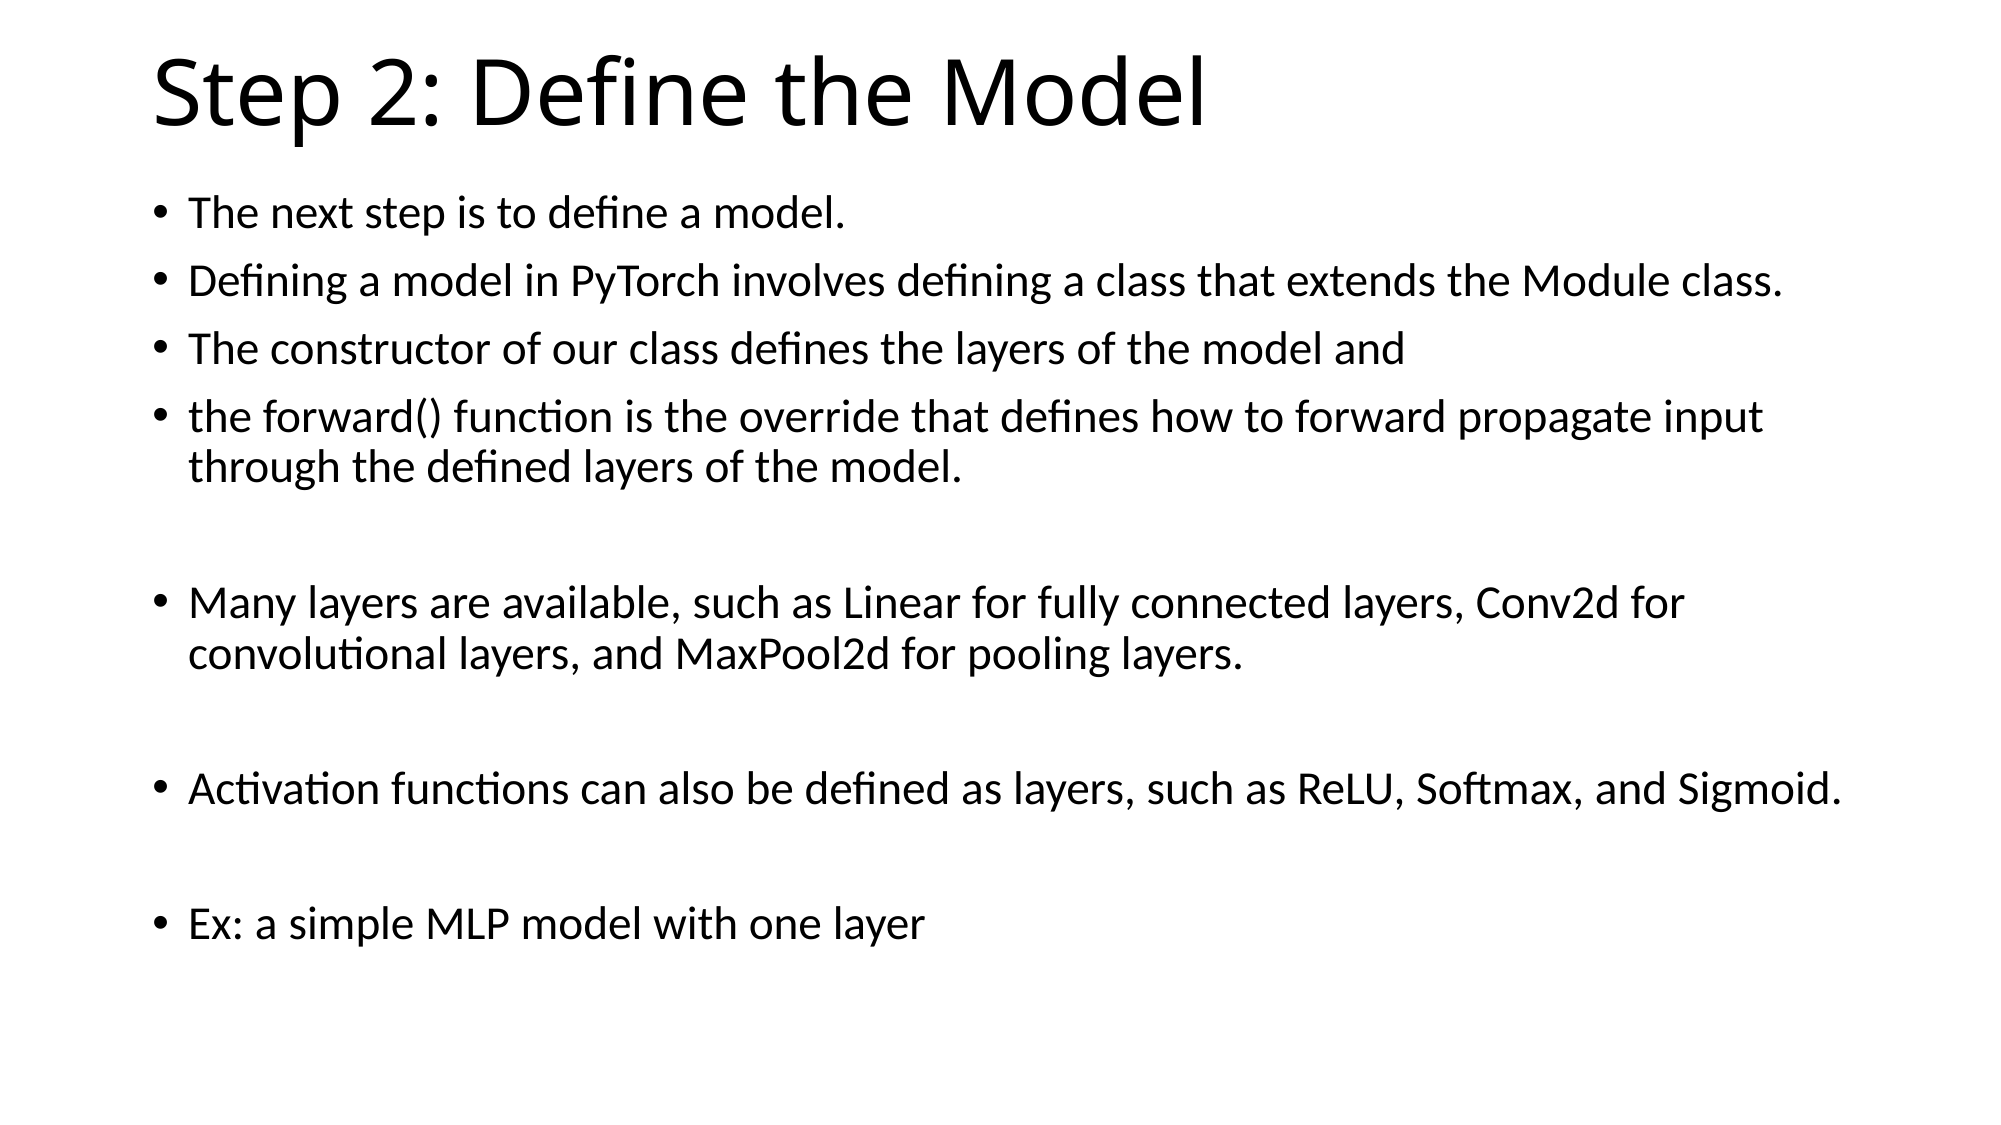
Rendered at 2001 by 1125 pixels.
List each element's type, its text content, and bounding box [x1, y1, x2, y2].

list The next step is to define a model. Defining a model in PyTorch involves defining a class that extends the Module class. The constructor of our class defines the layers of the model and the forward() function is the override that defines how to forward propagate input through the defined layers of the model. Many layers are available, such as Linear for fully connected layers, Conv2d for convolutional layers, and MaxPool2d for pooling layers. Activation functions can also be defined as layers, such as ReLU, Softmax, and Sigmoid. Ex: a simple MLP model with one layer [137, 180, 1863, 1014]
title Step 2: Define the Model [137, 26, 1863, 166]
